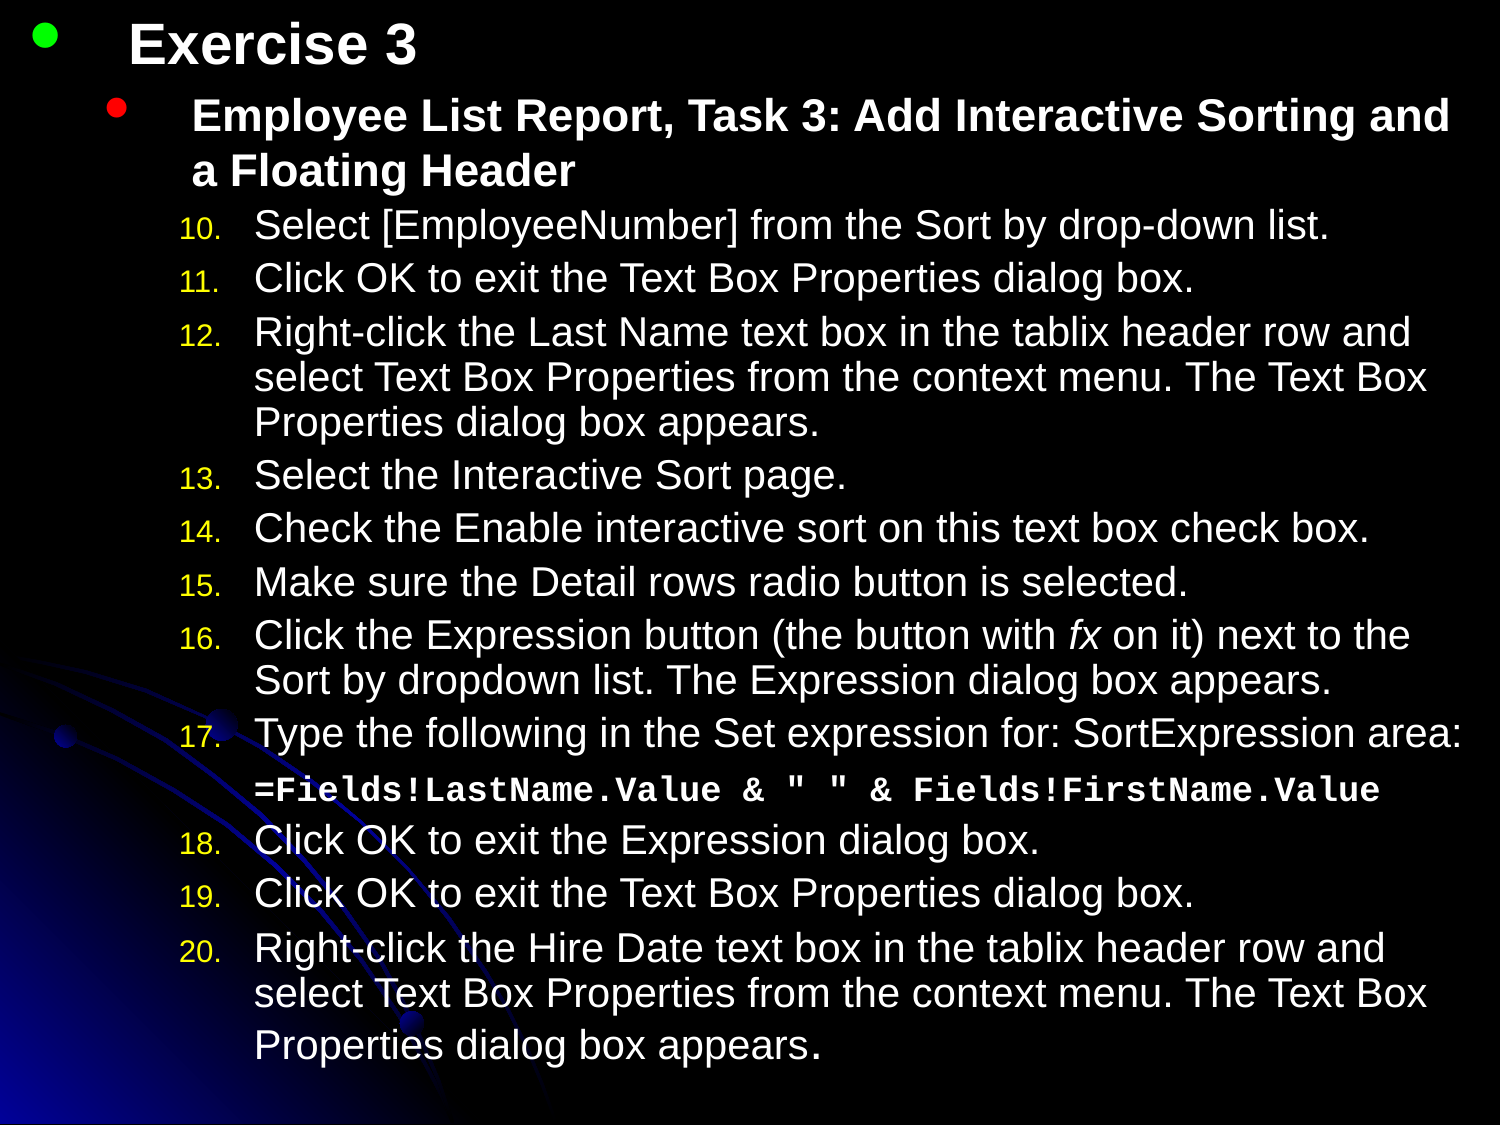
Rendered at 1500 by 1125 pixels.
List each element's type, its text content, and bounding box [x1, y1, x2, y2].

list Exercise 3 Employee List Report, Task 3: Add Interactive Sorting and a Floating Header Select [EmployeeNumber] from the Sort by drop-down list. Click OK to exit the Text Box Properties dialog box. Right-click the Last Name text box in the tablix header row and select Text Box Properties from the context menu. The Text Box Properties dialog box appears. Select the Interactive Sort page. Check the Enable interactive sort on this text box check box. Make sure the Detail rows radio button is selected. Click the Expression button (the button with fx on it) next to the Sort by dropdown list. The Expression dialog box appears. Type the following in the Set expression for: SortExpression area: =Fields!LastName.Value & " " & Fields!FirstName.Value Click OK to exit the Expression dialog box. Click OK to exit the Text Box Properties dialog box. Right-click the Hire Date text box in the tablix header row and select Text Box Properties from the context menu. The Text Box Properties dialog box appears. [13, 12, 1490, 1113]
